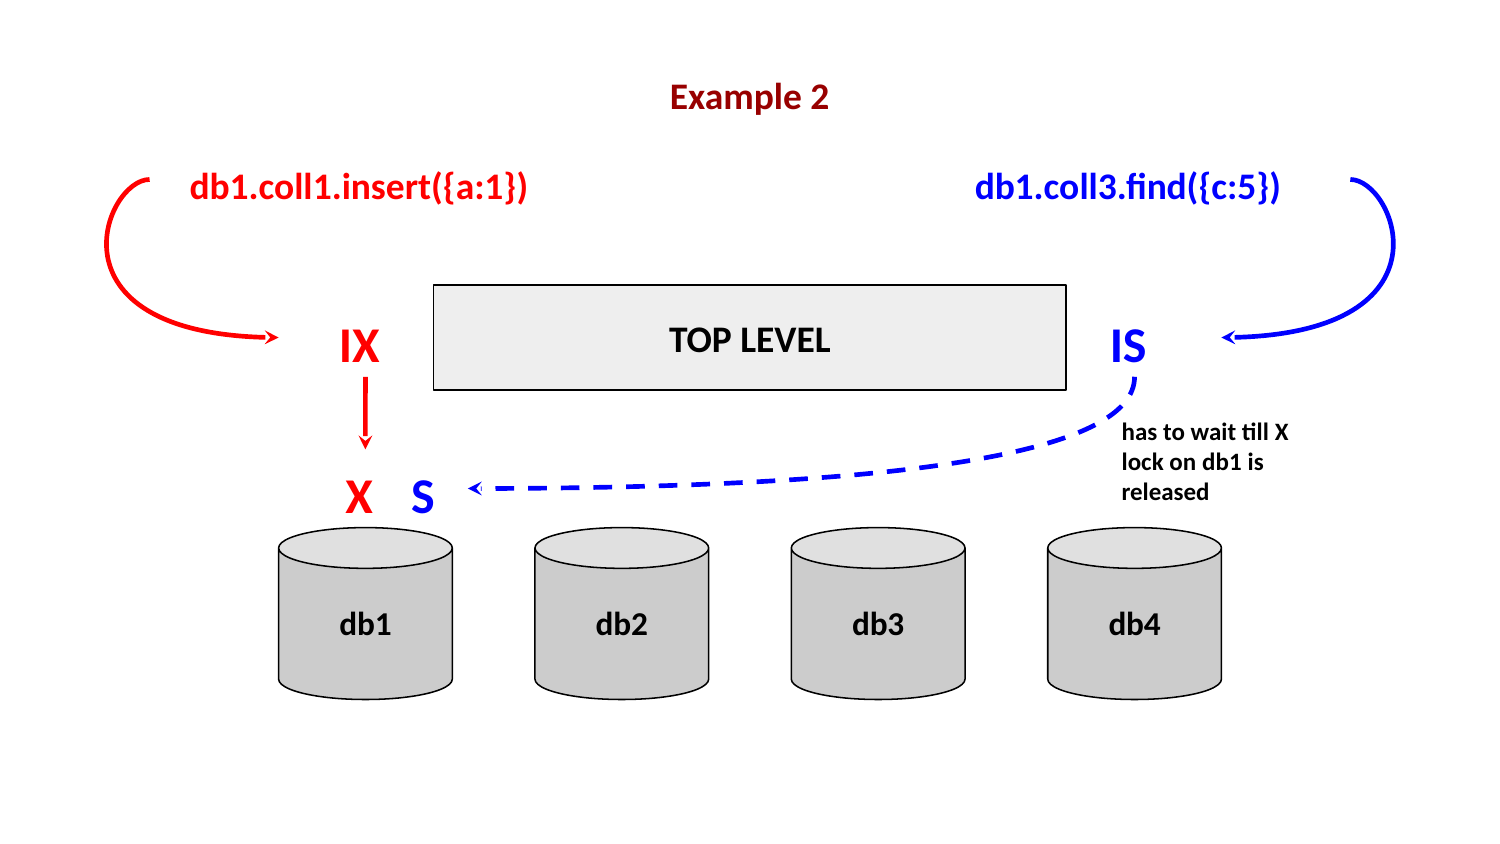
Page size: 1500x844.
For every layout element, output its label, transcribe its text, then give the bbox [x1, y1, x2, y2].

text_box db1.coll3.find({c:5}) [918, 140, 1351, 219]
text_box [534, 527, 709, 700]
text_box db4 [1063, 586, 1206, 641]
text_box IX [278, 298, 453, 377]
text_box db3 [862, 586, 950, 641]
text_box db1 [294, 586, 437, 641]
text_box Example 2 [587, 56, 912, 130]
text_box X [287, 449, 390, 528]
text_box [1221, 179, 1351, 338]
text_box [745, 99, 858, 767]
text_box has to wait till X lock on db1 is released [1106, 393, 1309, 528]
text_box IS [1047, 298, 1222, 377]
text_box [149, 179, 279, 338]
text_box [278, 528, 453, 700]
text_box [862, 527, 966, 700]
text_box TOP LEVEL [862, 285, 1067, 391]
text_box S [390, 449, 468, 528]
text_box db1.coll1.insert({a:1}) [149, 140, 582, 219]
text_box TOP LEVEL [433, 285, 740, 391]
text_box [1047, 528, 1222, 700]
text_box db2 [550, 586, 693, 641]
